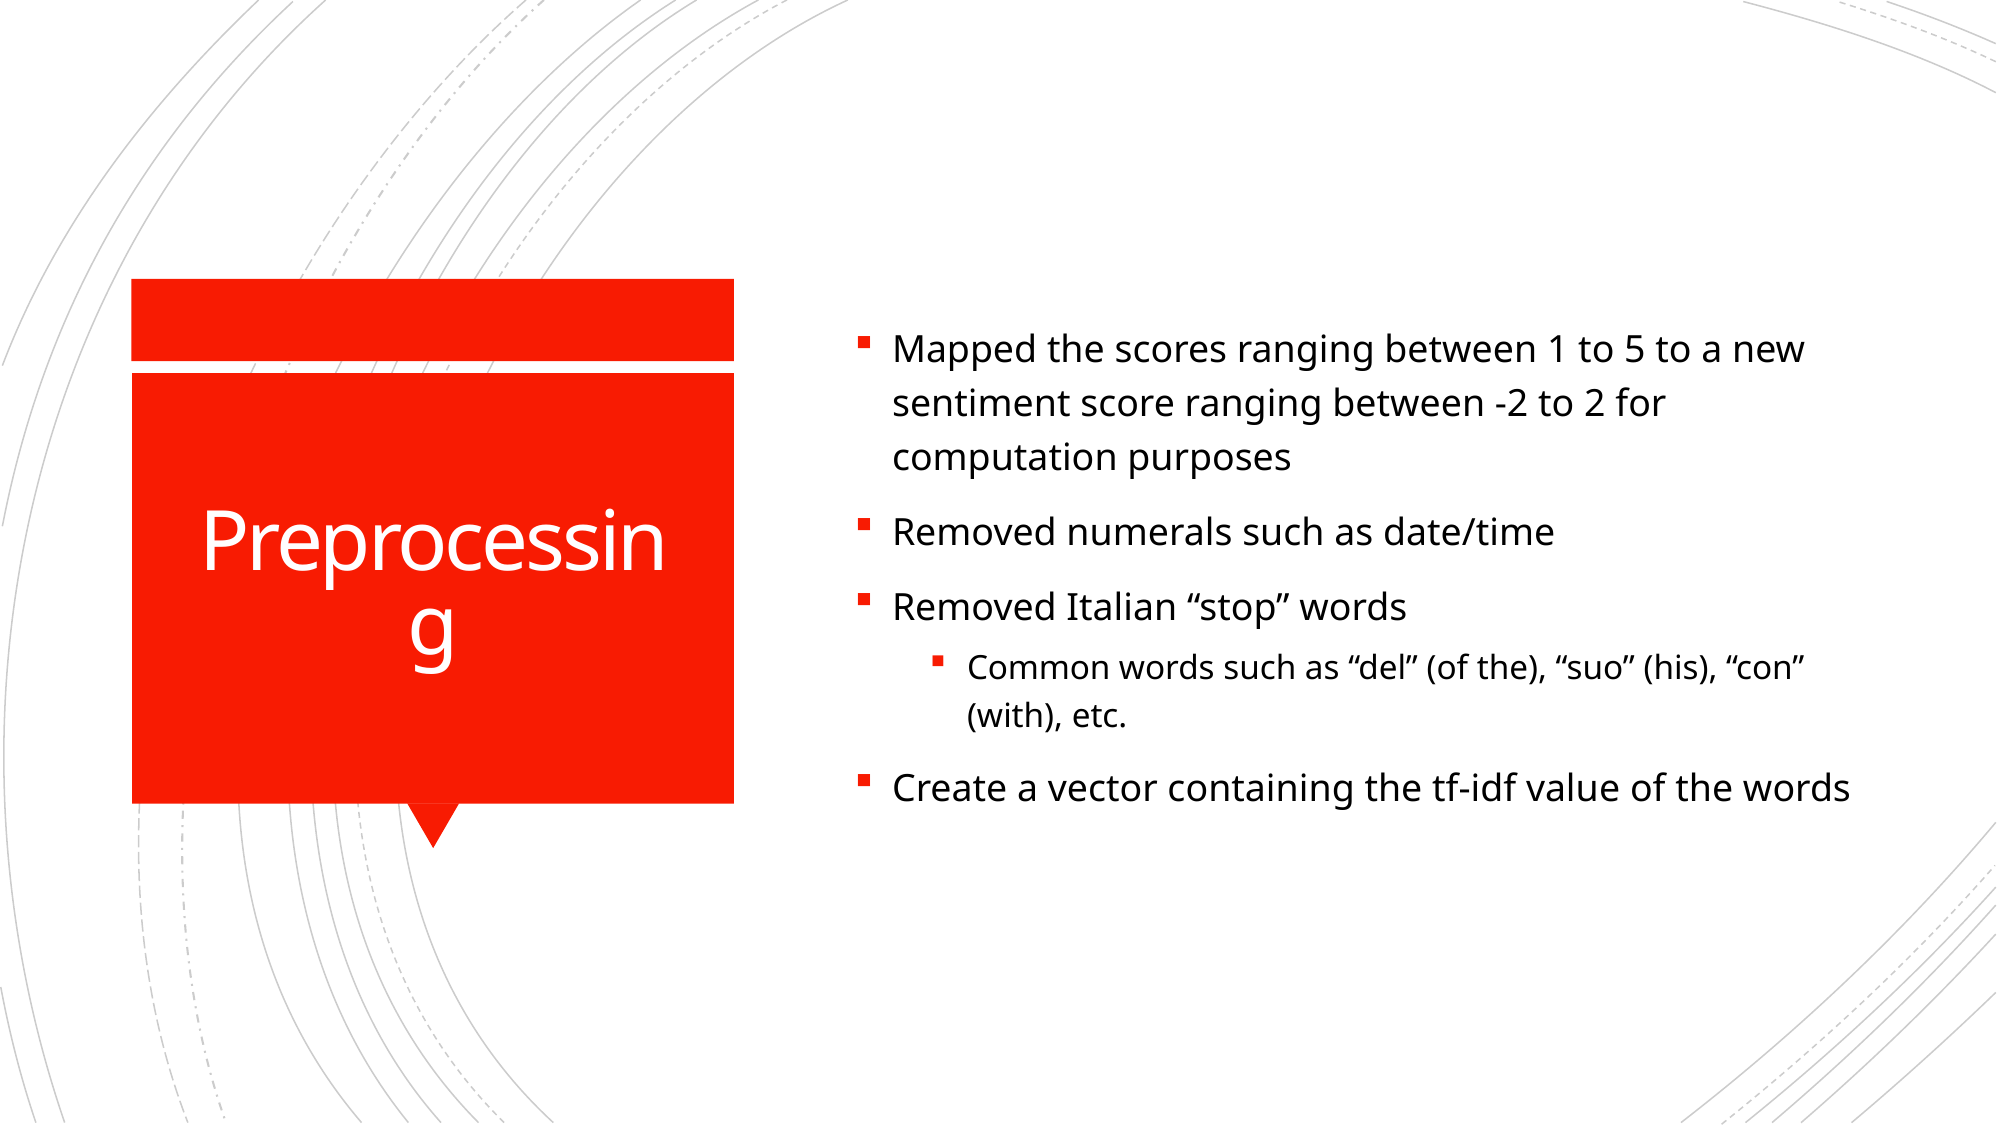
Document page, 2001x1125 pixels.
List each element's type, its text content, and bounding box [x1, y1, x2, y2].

list Mapped the scores ranging between 1 to 5 to a new sentiment score ranging between -2 to 2 for computation purposes Removed numerals such as date/time Removed Italian “stop” words Common words such as “del” (of the), “suo” (his), “con” (with), etc. Create a vector containing the tf-idf value of the words [839, 131, 1871, 993]
title Preprocessing [145, 385, 720, 789]
